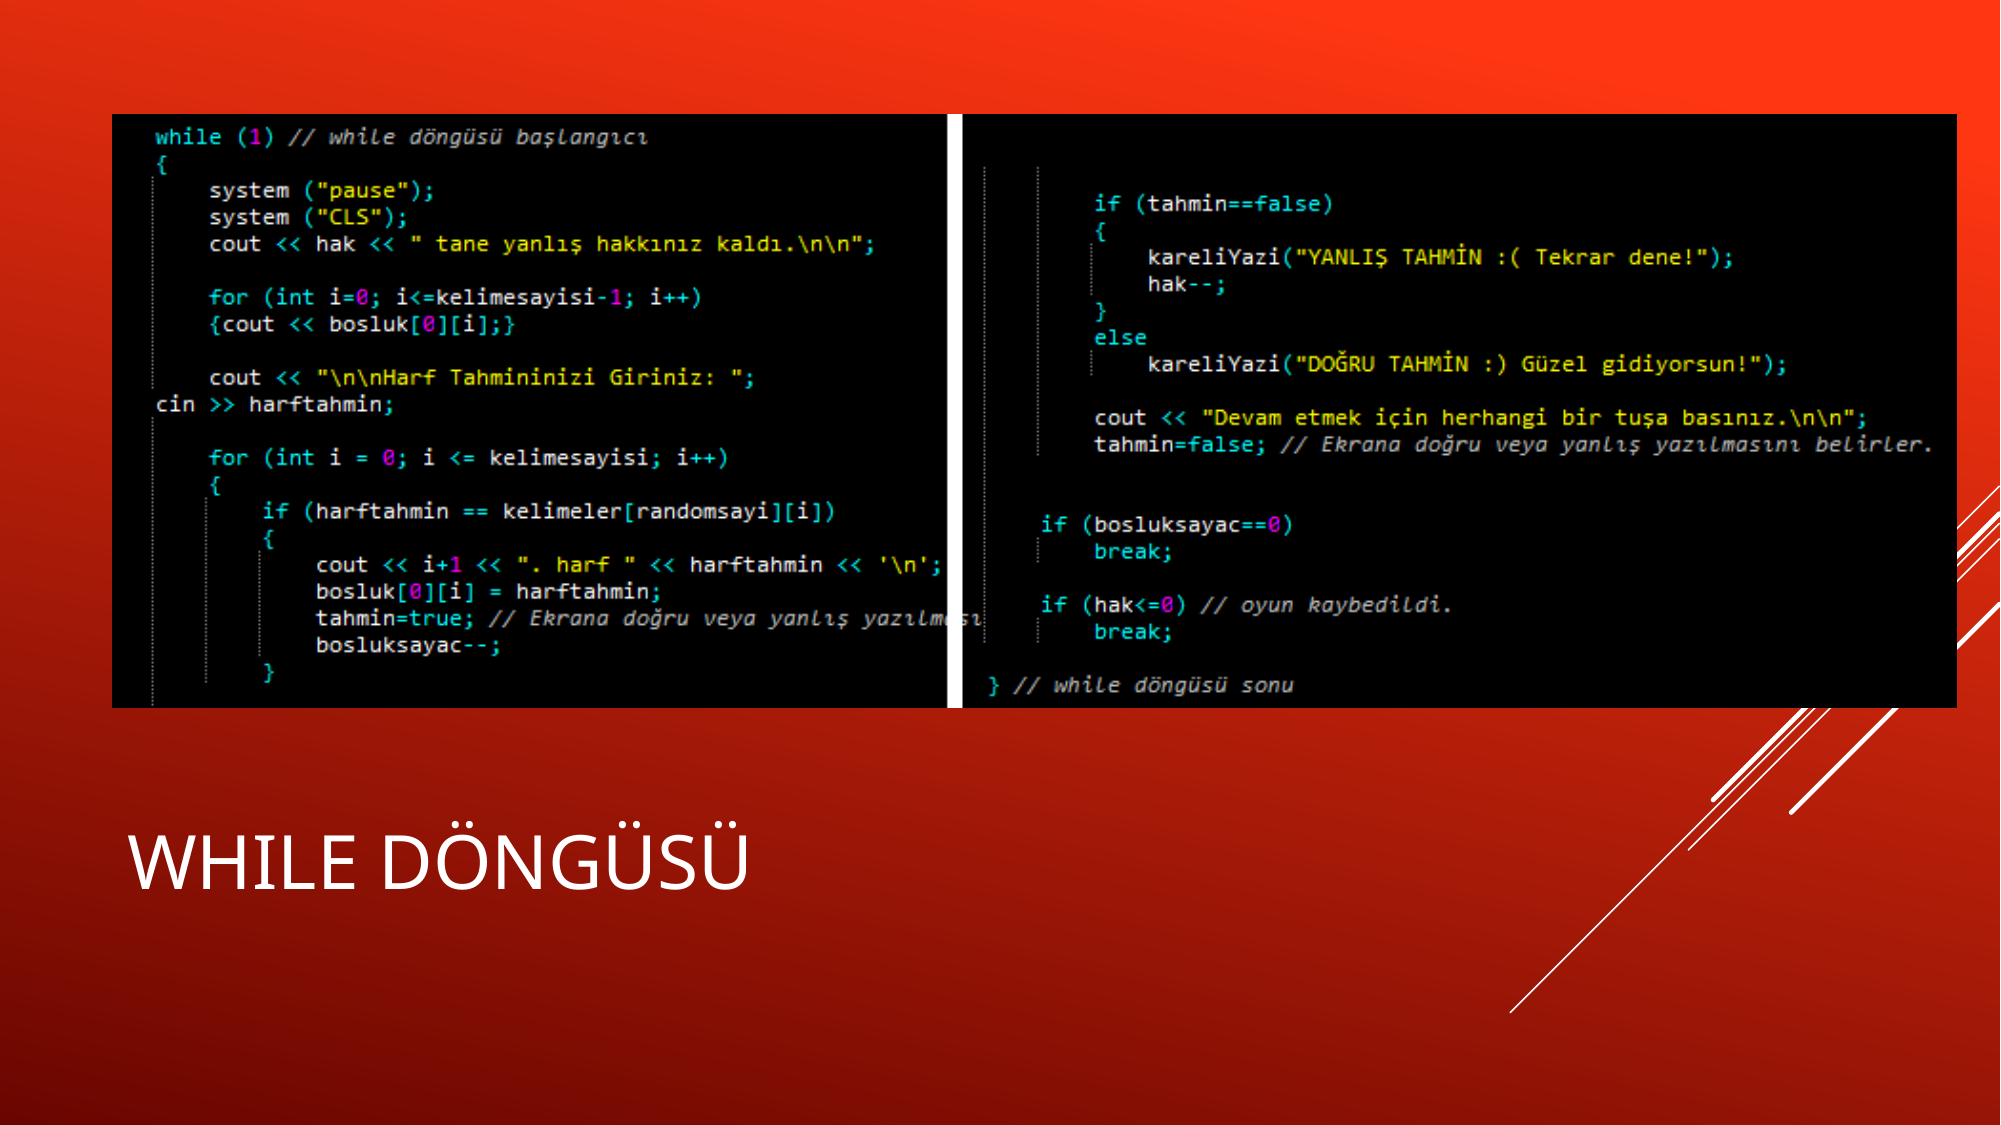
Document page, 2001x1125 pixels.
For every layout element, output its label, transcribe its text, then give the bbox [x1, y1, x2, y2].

title Whıle döngüsü [112, 736, 1513, 984]
picture [111, 113, 1957, 708]
